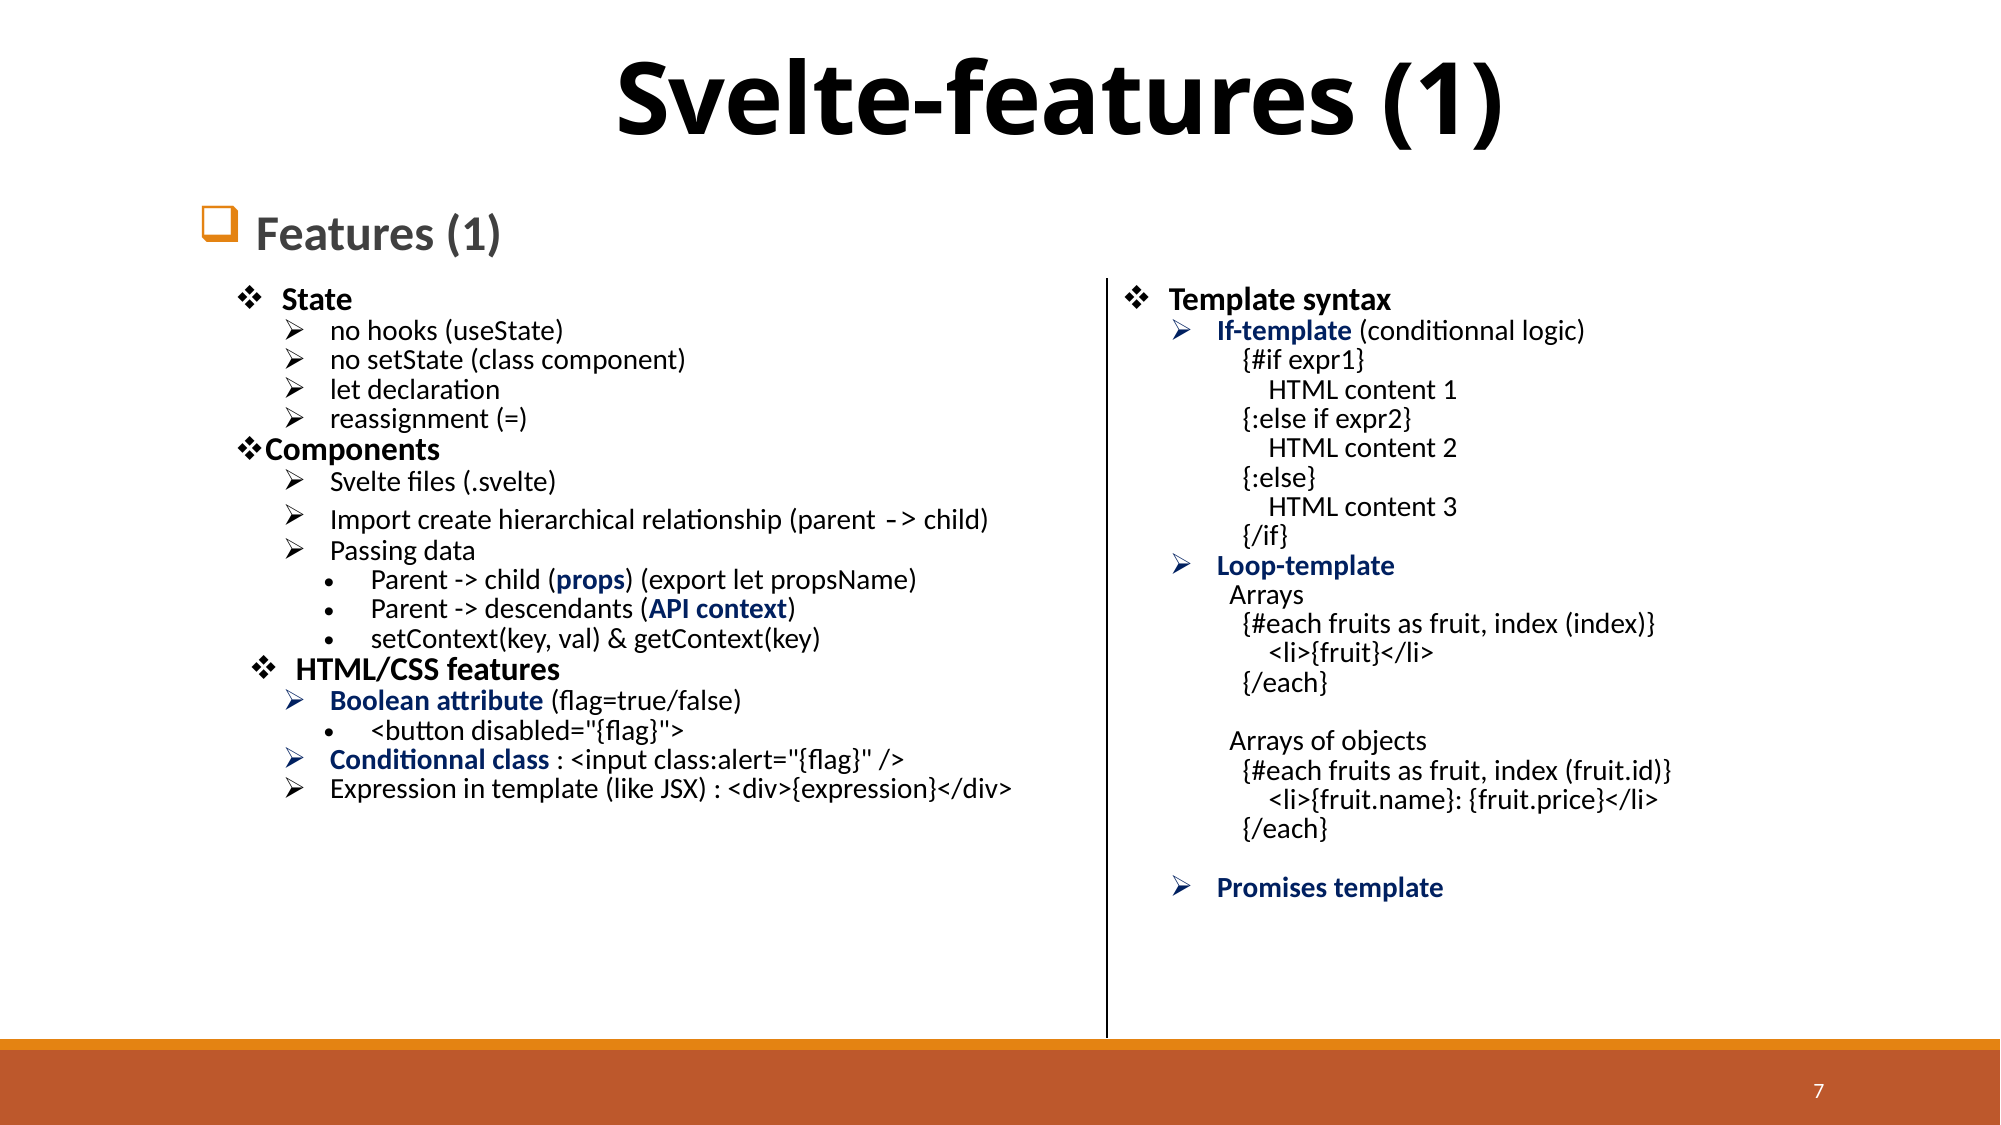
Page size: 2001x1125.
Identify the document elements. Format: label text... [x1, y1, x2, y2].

slide_number 7 [1624, 1059, 1840, 1120]
title Svelte-features (1) [180, 47, 1940, 163]
list Features (1) [180, 199, 1955, 1039]
table_header Template syntax If-template (conditionnal logic) {#if expr1} HTML content 1 {:else if expr2} HTML content 2 {:else} HTML content 3 {/if} Loop-template Arrays {#each fruits as fruit, index (index)} <li>{fruit}</li> {/each} Arrays of objects {#each fruits as fruit, index (fruit.id)} <li>{fruit.name}: {fruit.price}</li> {/each} Promises template [1108, 278, 1954, 1038]
table_header State no hooks (useState) no setState (class component) let declaration reassignment (=) Components Svelte files (.svelte) Import create hierarchical relationship (parent -> child) Passing data Parent -> child (props) (export let propsName) Parent -> descendants (API context) setContext(key, val) & getContext(key) HTML/CSS features Boolean attribute (flag=true/false) <button disabled="{flag}"> Conditionnal class : <input class:alert="{flag}" /> Expression in template (like JSX) : <div>{expression}</div> [220, 278, 1106, 1038]
